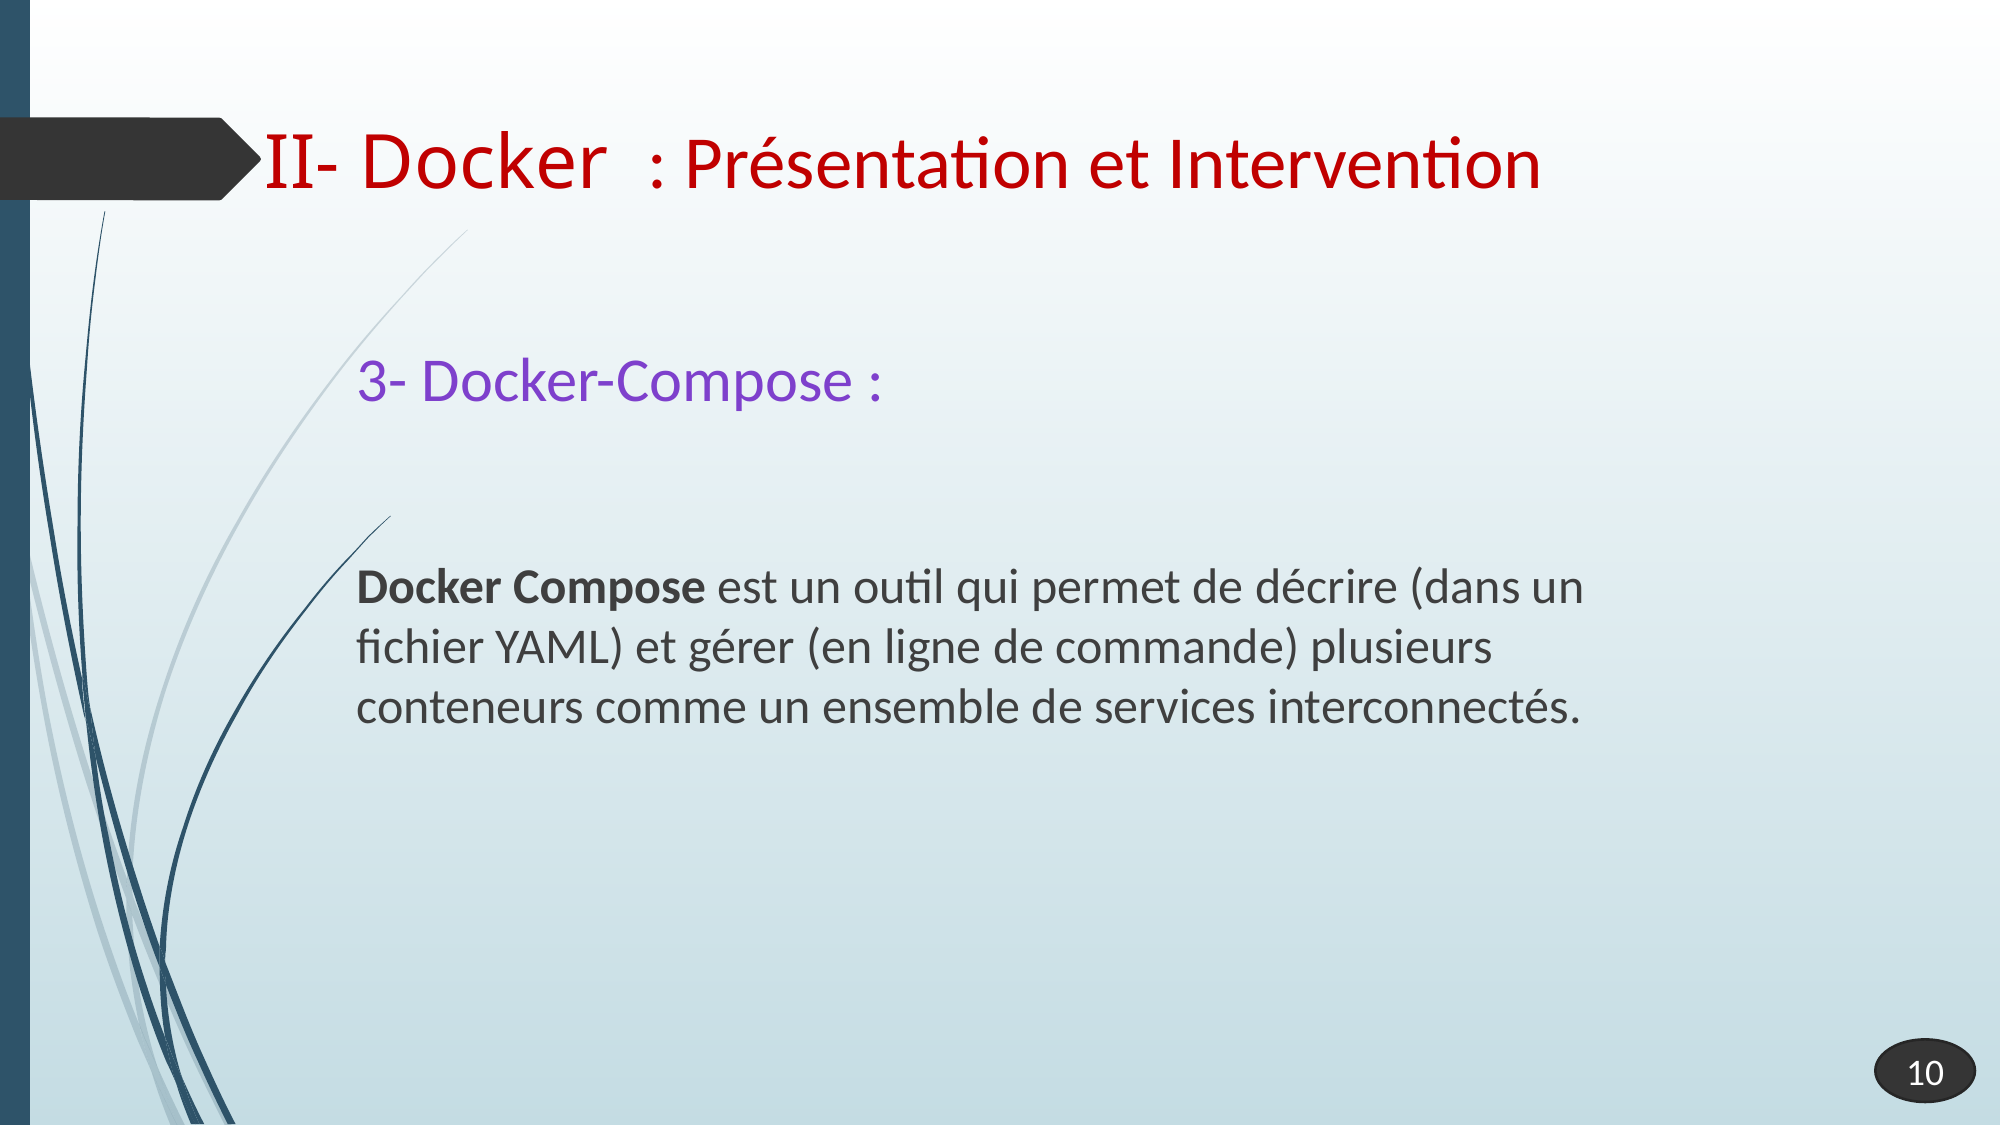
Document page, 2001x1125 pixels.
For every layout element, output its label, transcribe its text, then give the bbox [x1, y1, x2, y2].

text_box 10 [1875, 1039, 1975, 1102]
text_box II- Docker : Présentation et Intervention [249, 106, 1975, 242]
text_box 3- Docker-Compose : Docker Compose est un outil qui permet de décrire (dans un fichier YAML) et gérer (en ligne de commande) plusieurs conteneurs comme un ensemble de services interconnectés. [341, 331, 1661, 1041]
